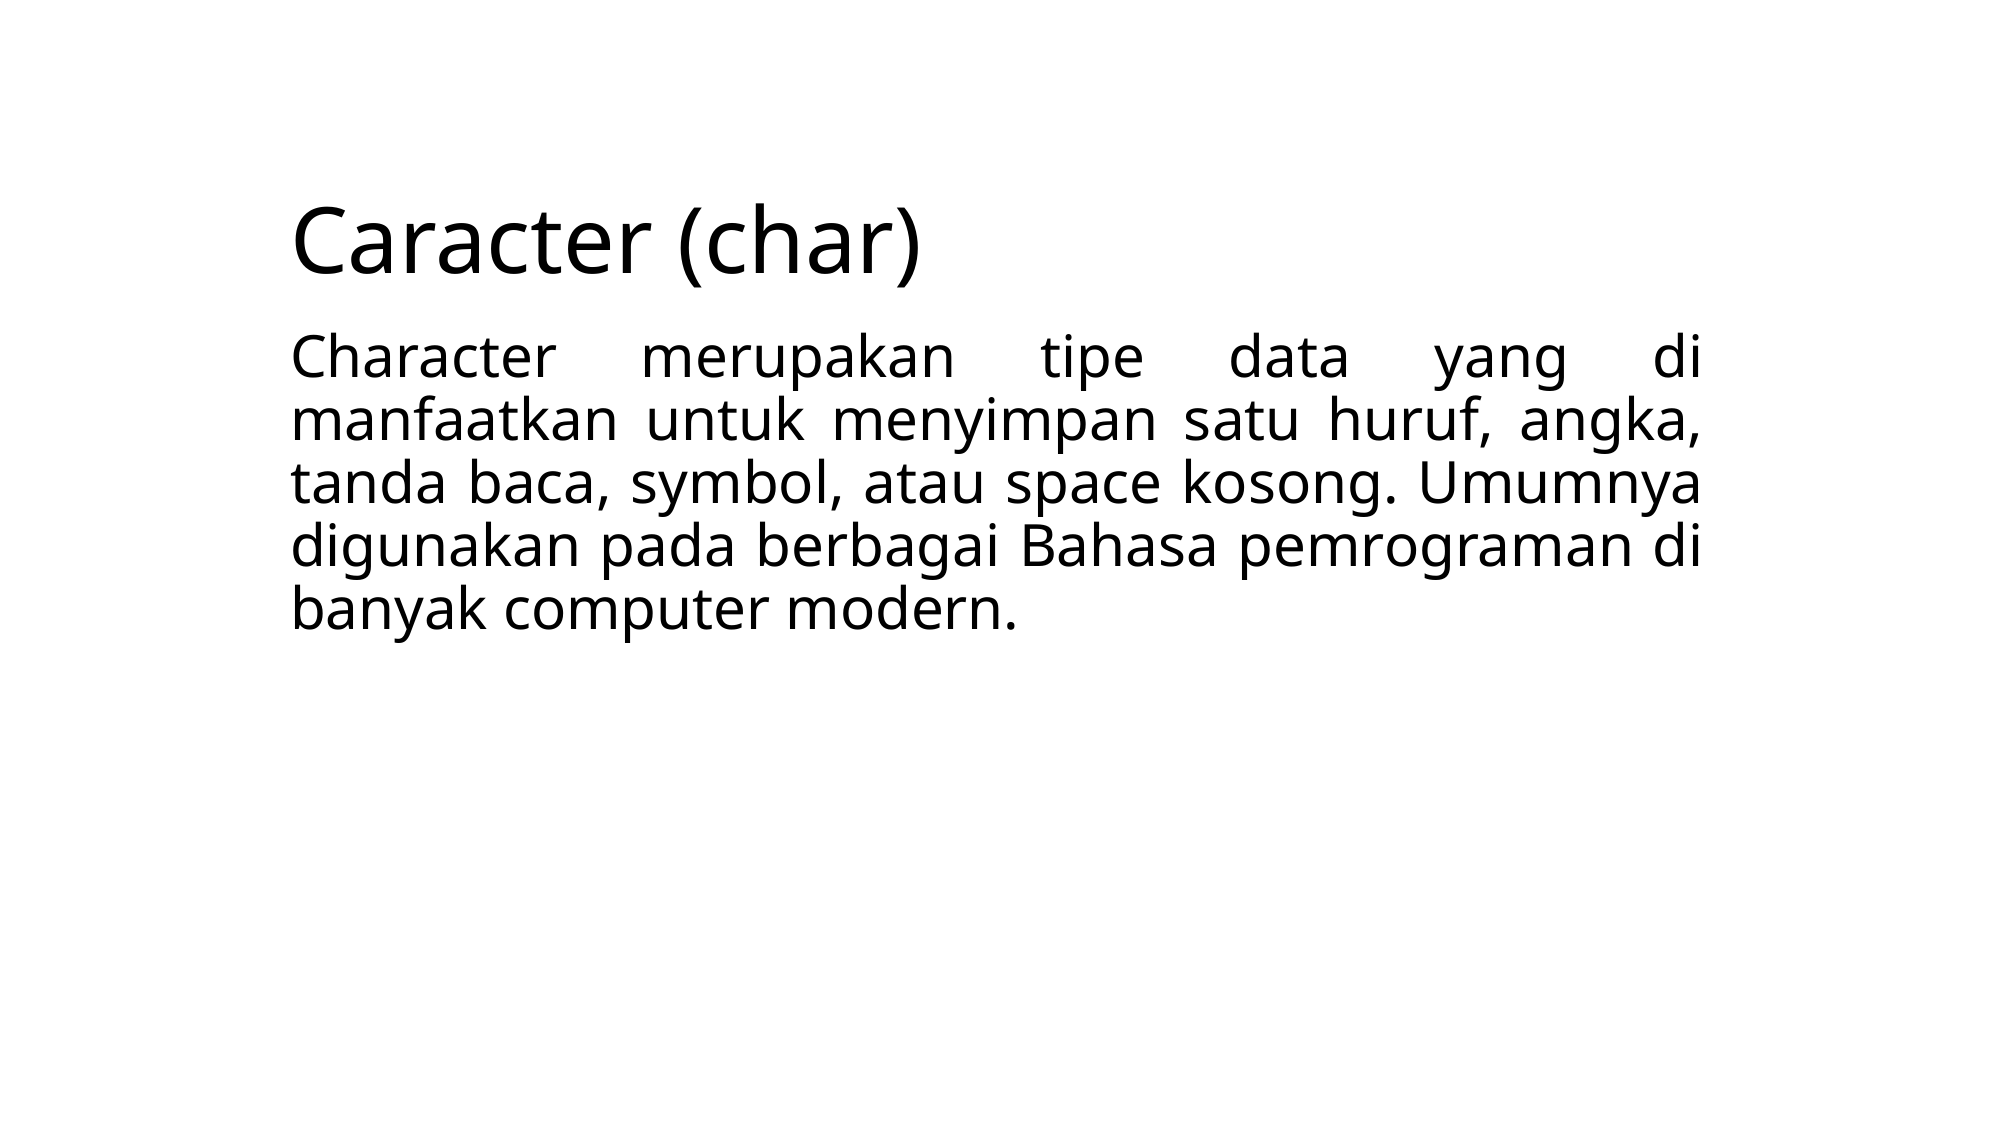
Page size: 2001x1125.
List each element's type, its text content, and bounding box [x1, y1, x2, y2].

title Caracter (char) [275, 134, 2000, 353]
list Character merupakan tipe data yang di manfaatkan untuk menyimpan satu huruf, angka, tanda baca, symbol, atau space kosong. Umumnya digunakan pada berbagai Bahasa pemrograman di banyak computer modern. [275, 320, 1719, 755]
